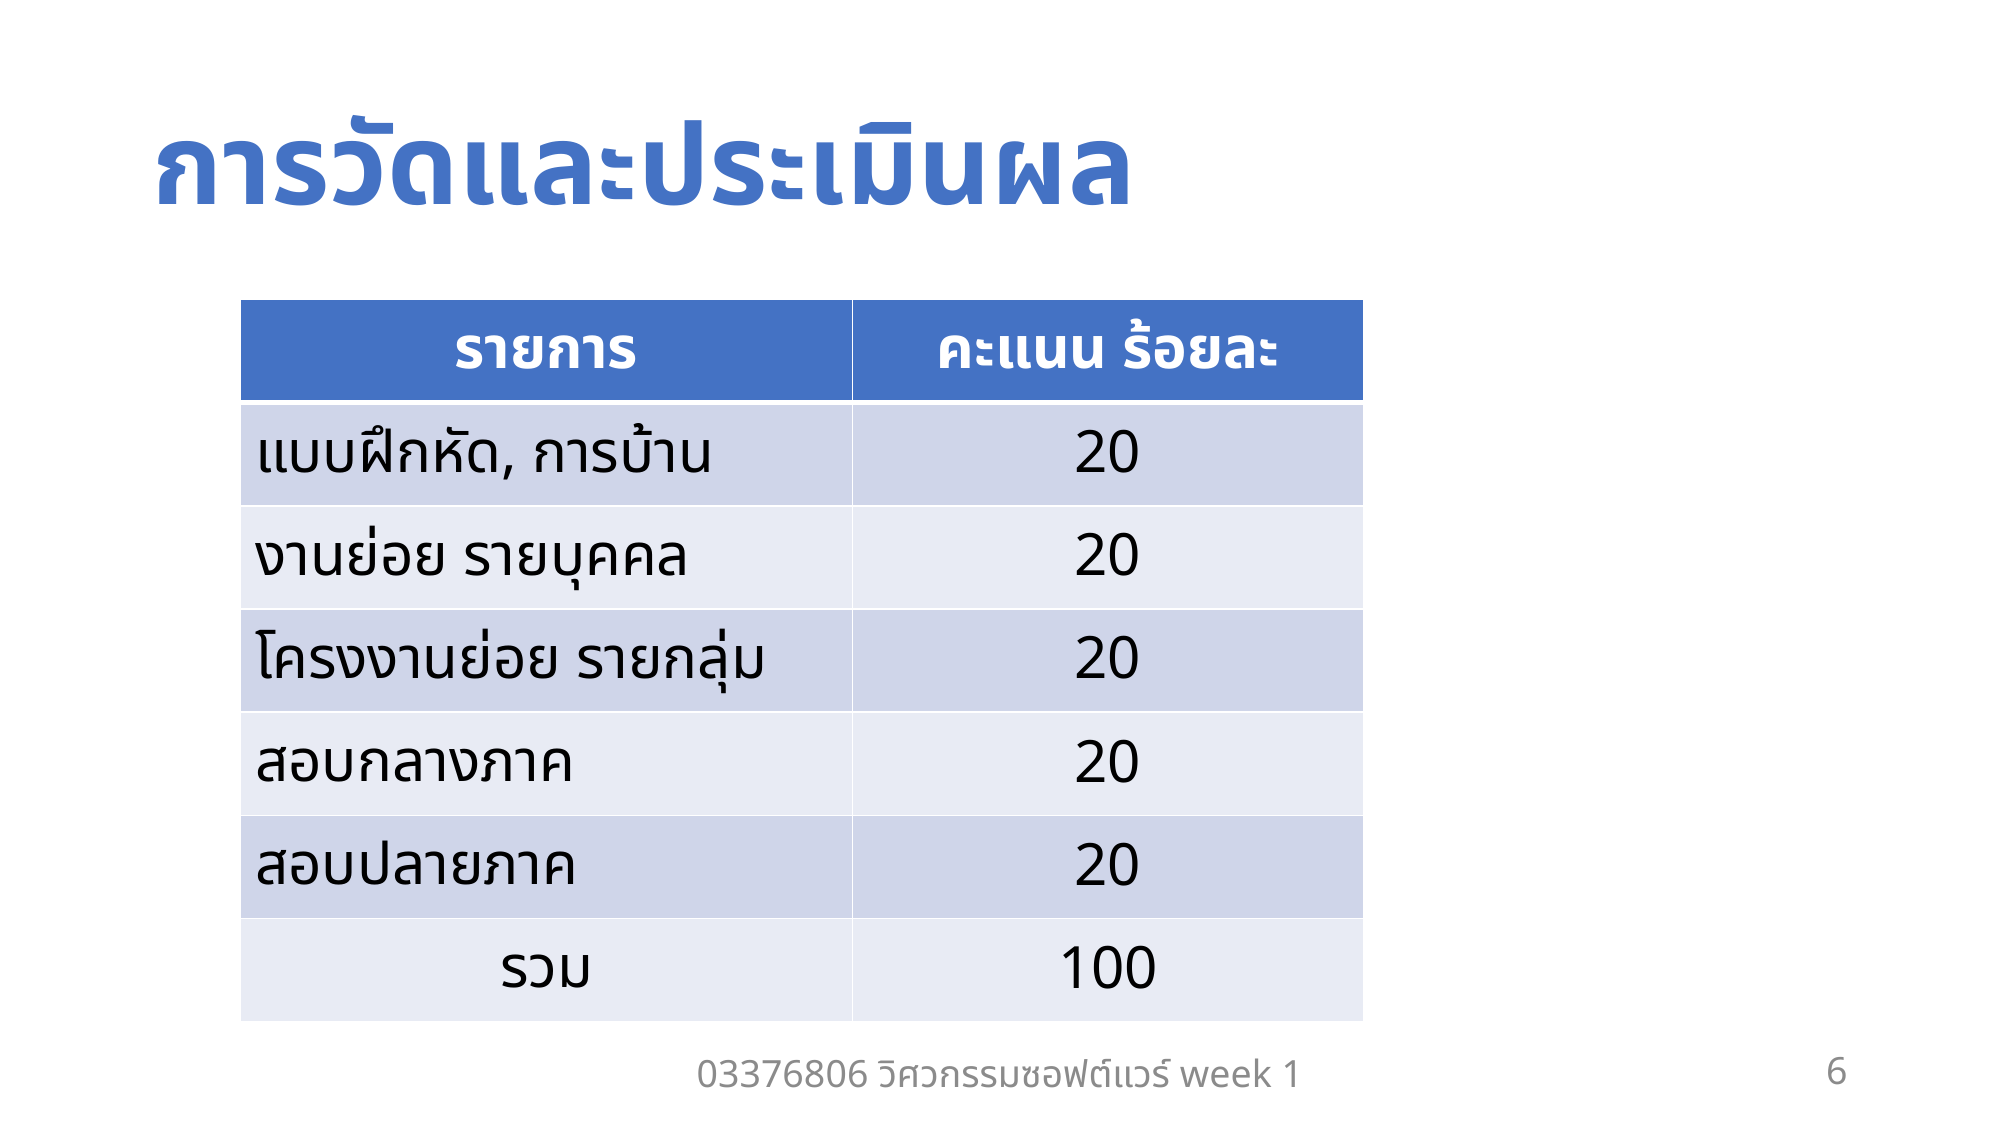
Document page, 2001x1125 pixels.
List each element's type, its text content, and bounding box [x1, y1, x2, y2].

table_cell 20 [853, 405, 1363, 505]
slide_number 6 [1412, 1042, 1863, 1103]
table_cell โครงงานย่อย รายกลุ่ม [241, 610, 852, 711]
table_cell สอบกลางภาค [241, 713, 852, 815]
table_cell งานย่อย รายบุคคล [241, 507, 852, 608]
table_cell 20 [853, 610, 1363, 711]
table_header รายการ [241, 300, 852, 400]
footer 03376806 วิศวกรรมซอฟต์แวร์ week 1 [662, 1042, 1338, 1103]
table_cell 100 [853, 919, 1363, 1021]
table_cell สอบปลายภาค [241, 816, 852, 918]
table_cell 20 [853, 713, 1363, 815]
table_cell 20 [853, 816, 1363, 918]
table_cell รวม [241, 919, 852, 1021]
table_cell 20 [853, 507, 1363, 608]
table_header คะแนน ร้อยละ [853, 300, 1363, 400]
table_cell แบบฝึกหัด, การบ้าน [241, 405, 852, 505]
title การวัดและประเมินผล [137, 59, 1863, 278]
